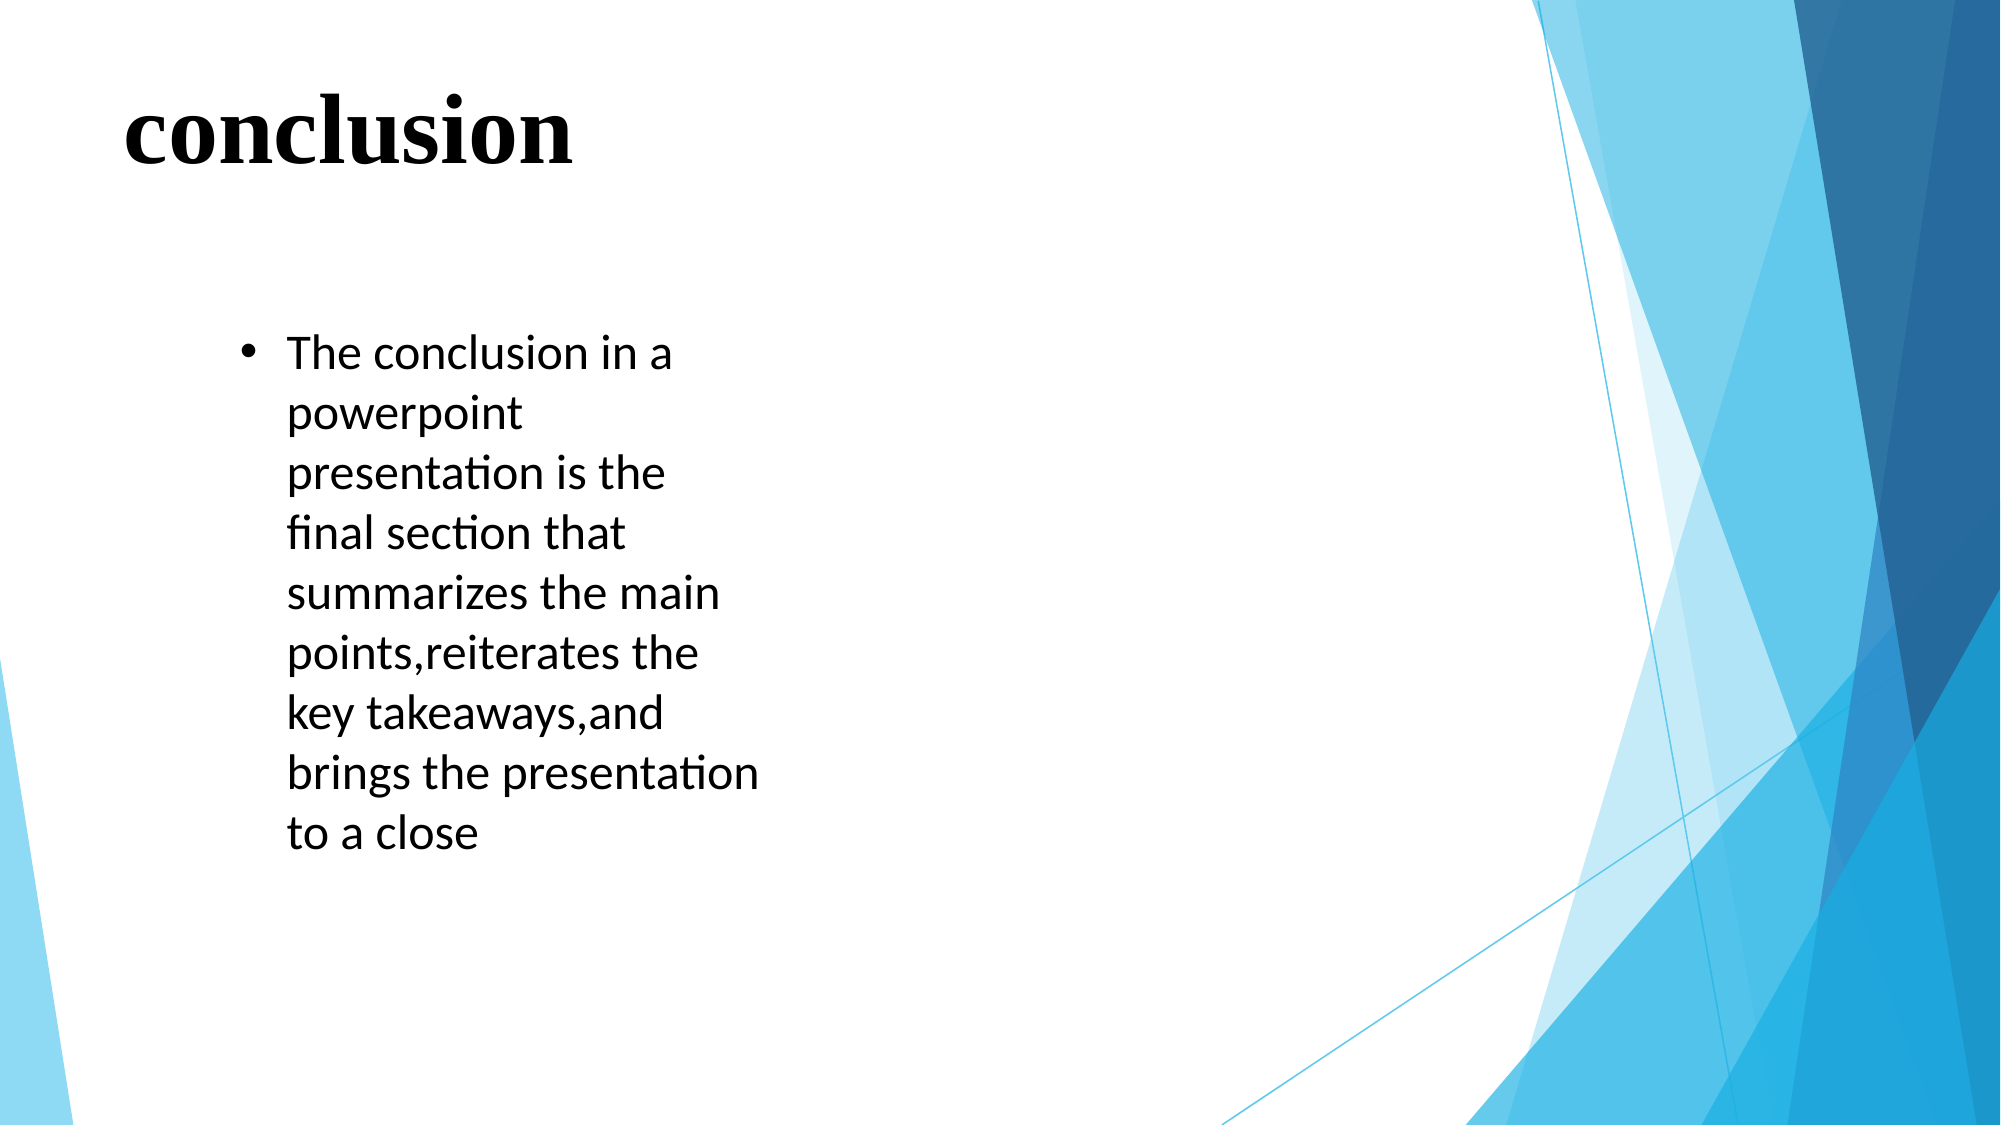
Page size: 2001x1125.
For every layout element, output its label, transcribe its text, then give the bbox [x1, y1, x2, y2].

title conclusion [123, 63, 1877, 188]
text_box The conclusion in a powerpoint presentation is the final section that summarizes the main points,reiterates the key takeaways,and brings the presentation to a close [225, 312, 775, 868]
